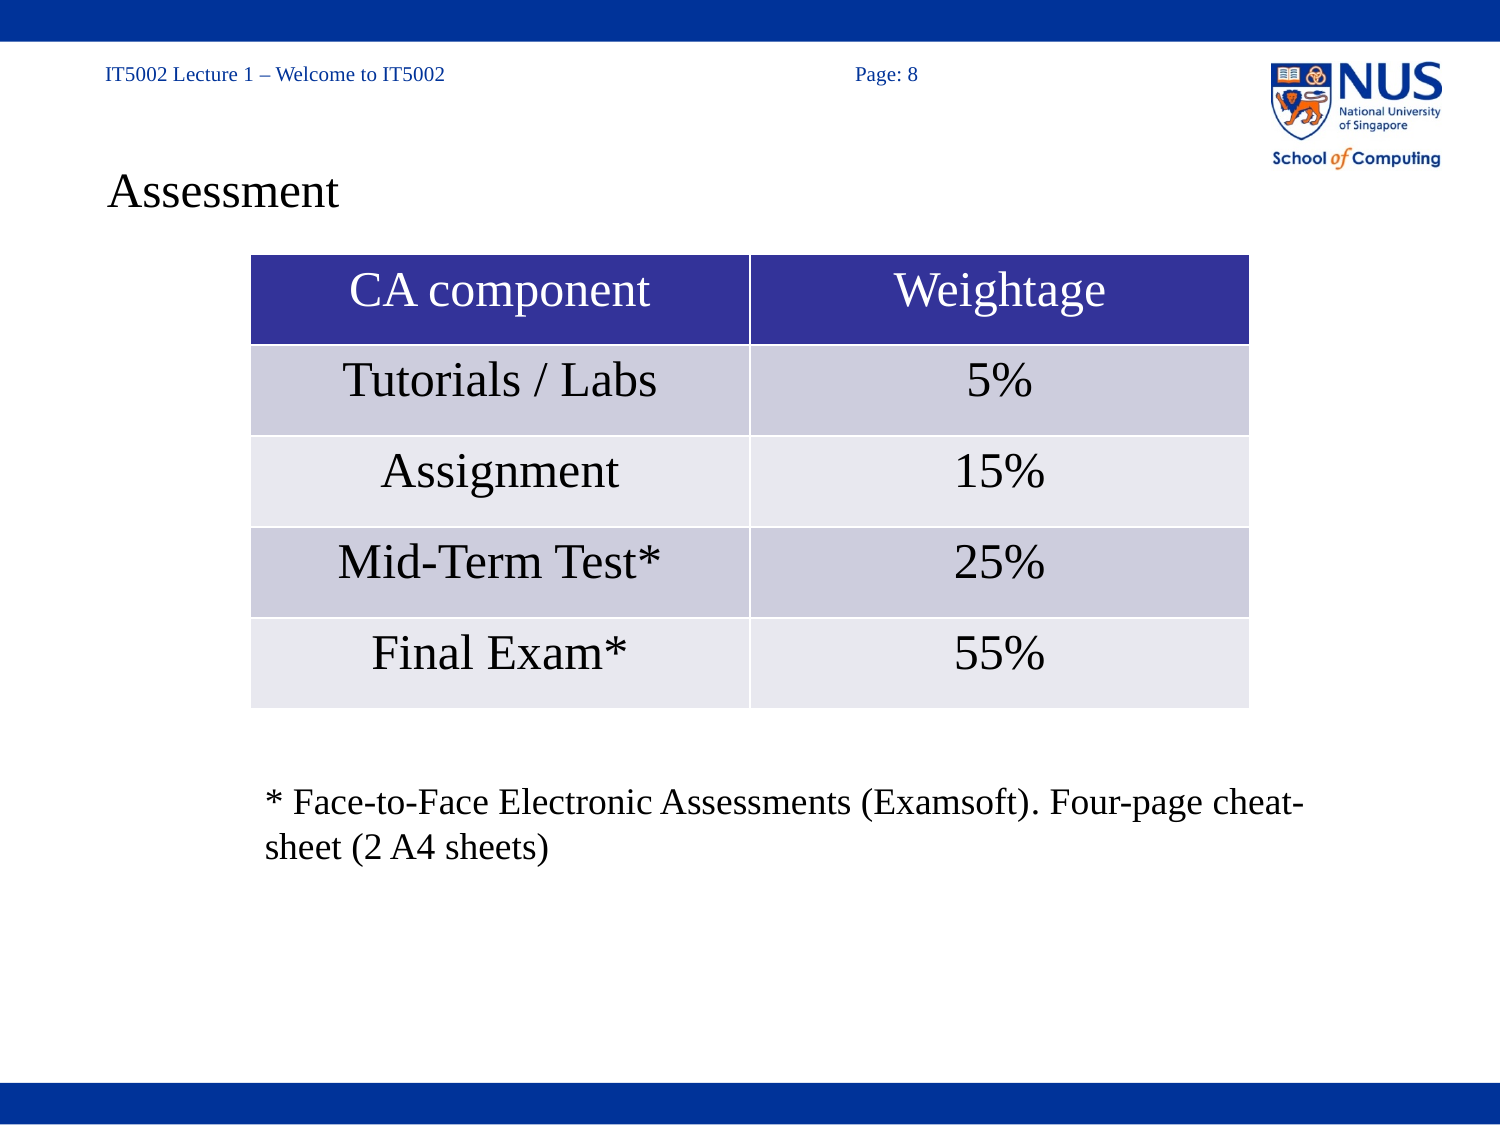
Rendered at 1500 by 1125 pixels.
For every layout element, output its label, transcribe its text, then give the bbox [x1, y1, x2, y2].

table_cell Tutorials / Labs [251, 346, 749, 435]
table_cell 55% [751, 619, 1249, 708]
table_cell Final Exam* [251, 619, 749, 708]
table_header Weightage [751, 255, 1249, 344]
text_box * Face-to-Face Electronic Assessments (Examsoft). Four-page cheat-sheet (2 A4 sheets) [249, 769, 1386, 875]
title Assessment [90, 93, 1160, 282]
table_cell Assignment [251, 437, 749, 526]
table_cell 25% [751, 528, 1249, 617]
table_header CA component [251, 255, 749, 344]
picture [1271, 61, 1442, 171]
table_cell 5% [751, 346, 1249, 435]
table_cell Mid-Term Test* [251, 528, 749, 617]
table_cell 15% [751, 437, 1249, 526]
